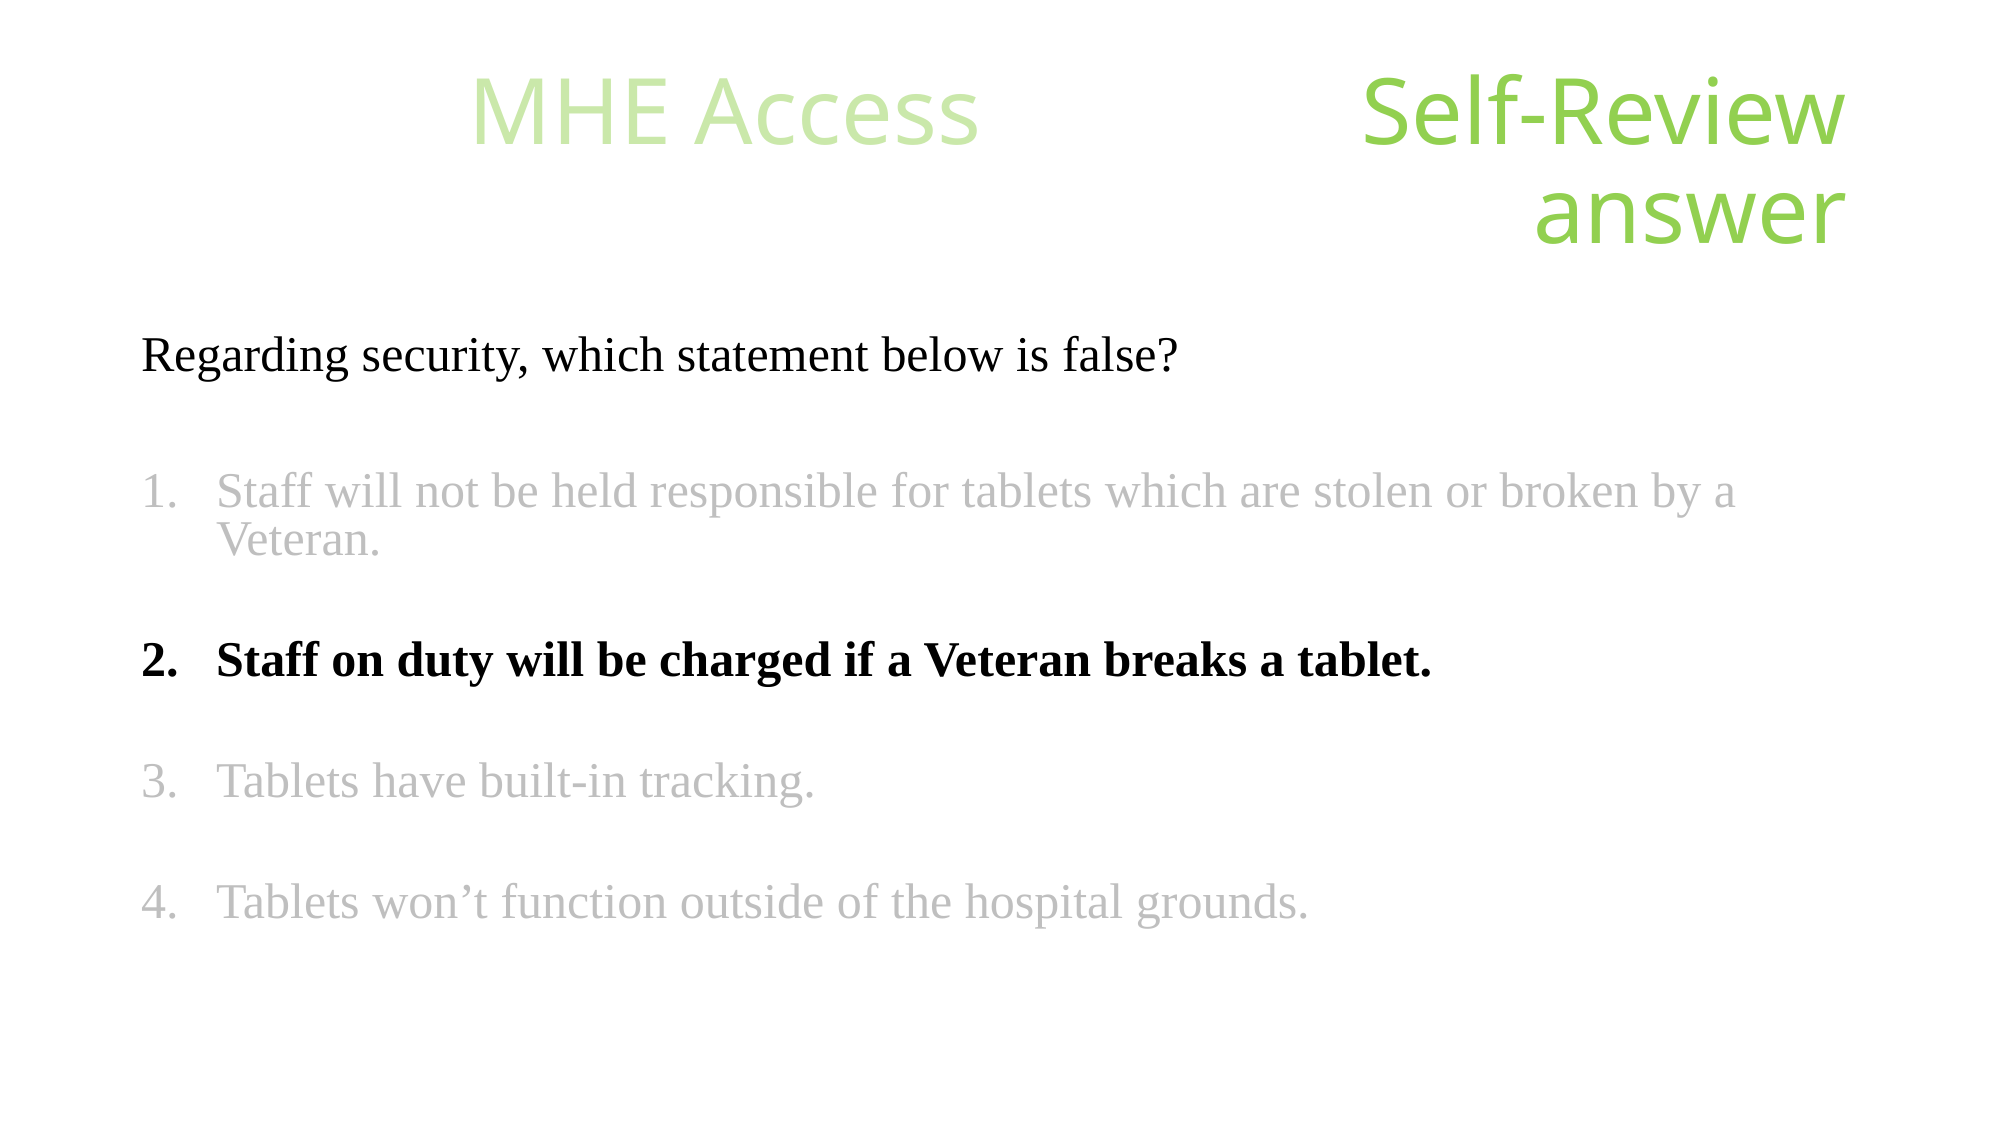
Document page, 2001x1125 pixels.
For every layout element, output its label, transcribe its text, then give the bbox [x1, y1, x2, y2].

title MHE Access Self-Review answer [126, 59, 1863, 269]
list Regarding security, which statement below is false? Staff will not be held responsible for tablets which are stolen or broken by a Veteran. Staff on duty will be charged if a Veteran breaks a tablet. Tablets have built-in tracking. Tablets won’t function outside of the hospital grounds. [126, 320, 1914, 990]
